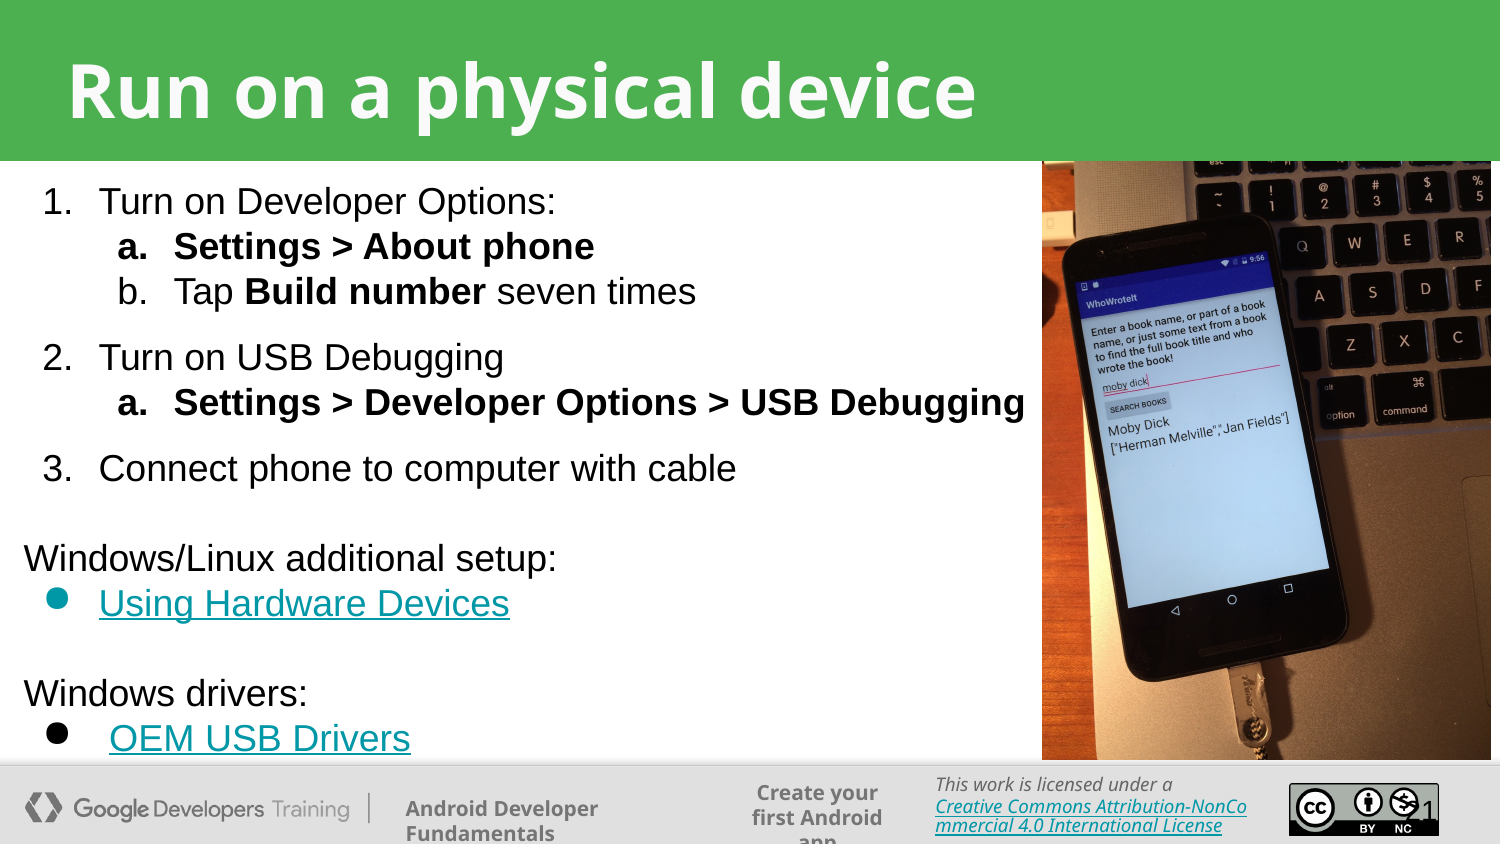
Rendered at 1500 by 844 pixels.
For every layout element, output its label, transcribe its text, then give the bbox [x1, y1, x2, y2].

picture [0, 161, 1500, 844]
slide_number ‹#› [1389, 777, 1480, 842]
title Run on a physical device [51, 28, 1449, 122]
text_box Turn on Developer Options: Settings > About phone Tap Build number seven times Turn on USB Debugging Settings > Developer Options > USB Debugging Connect phone to computer with cable Windows/Linux additional setup: Using Hardware Devices Windows drivers: OEM USB Drivers [8, 162, 1040, 760]
